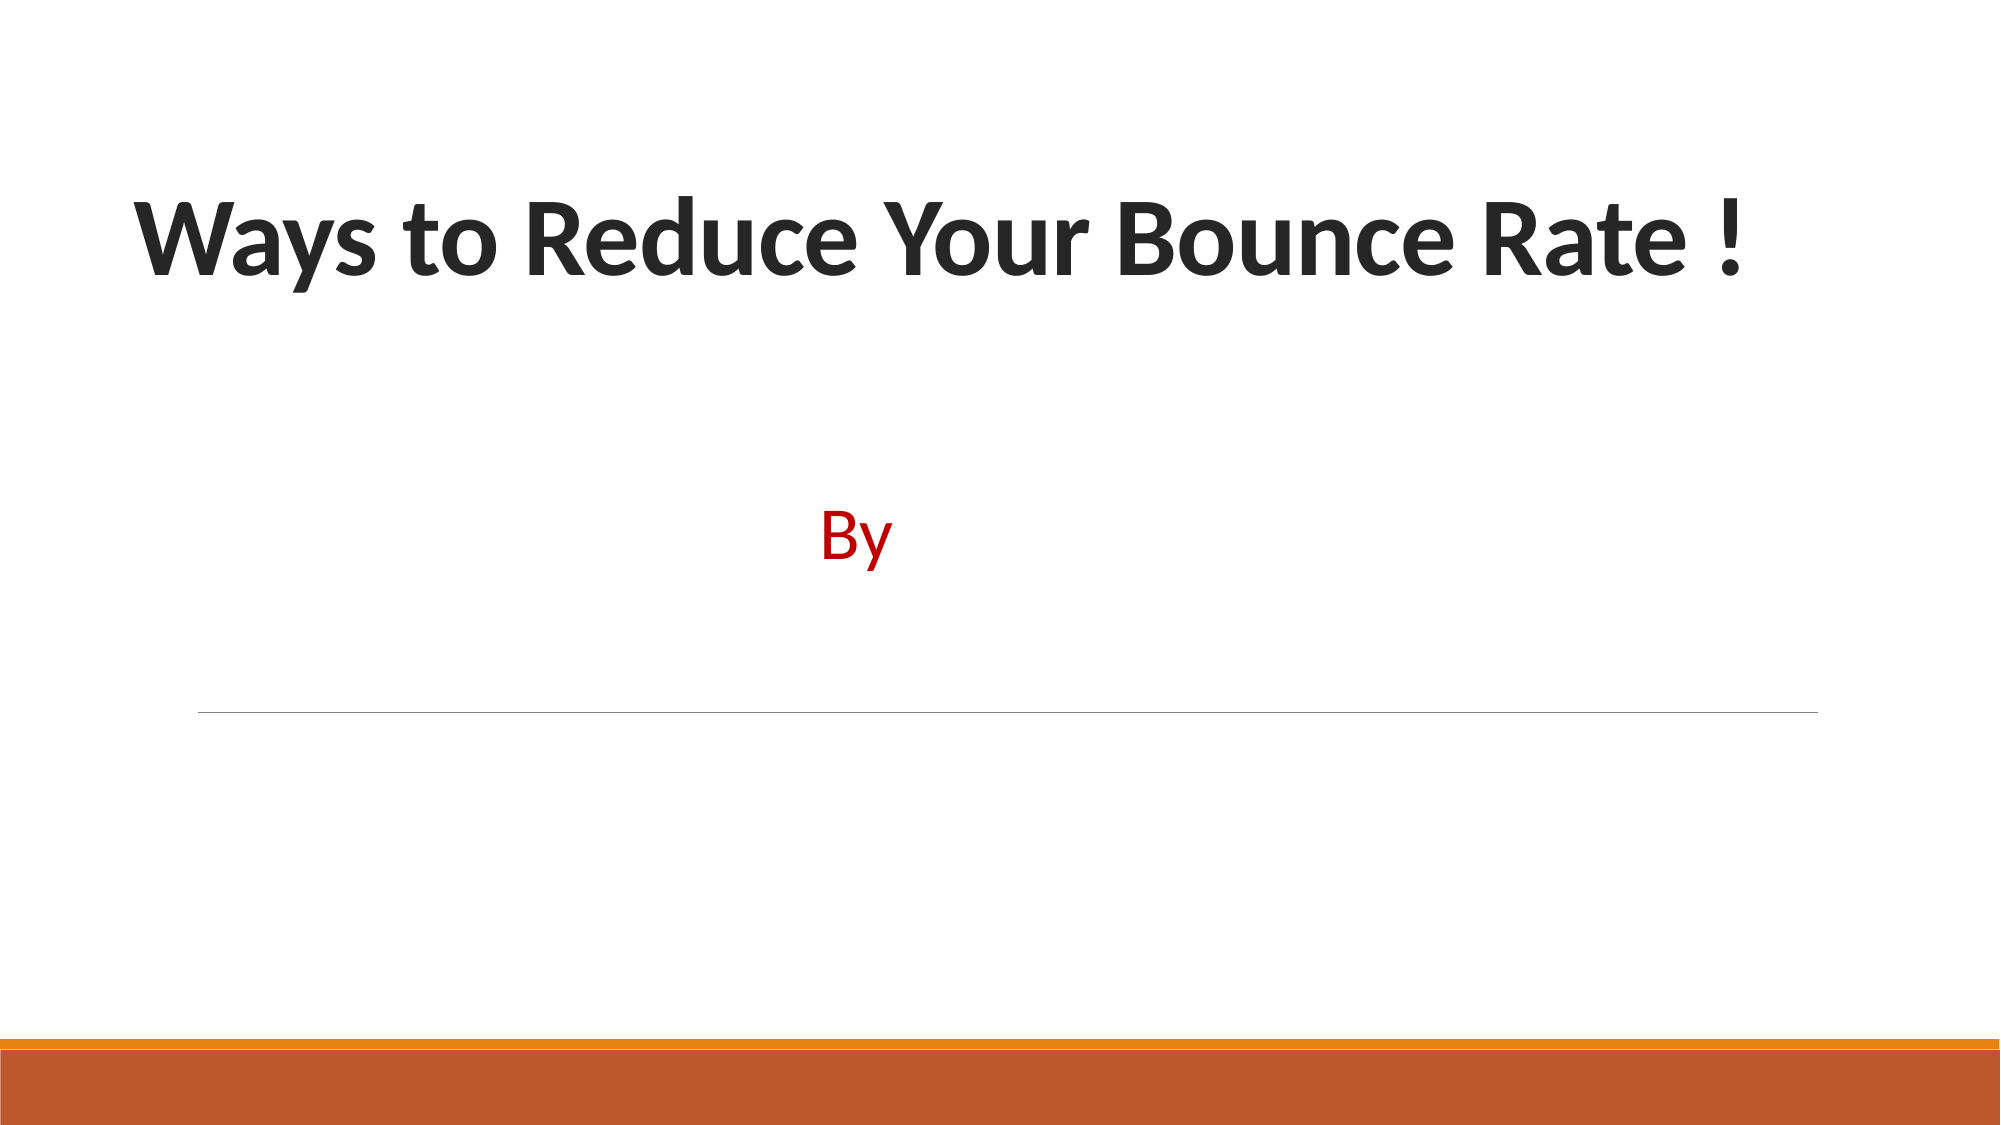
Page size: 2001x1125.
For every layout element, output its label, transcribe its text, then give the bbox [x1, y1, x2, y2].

title Ways to Reduce Your Bounce Rate ! [118, 149, 1821, 441]
text_box By [805, 477, 909, 582]
